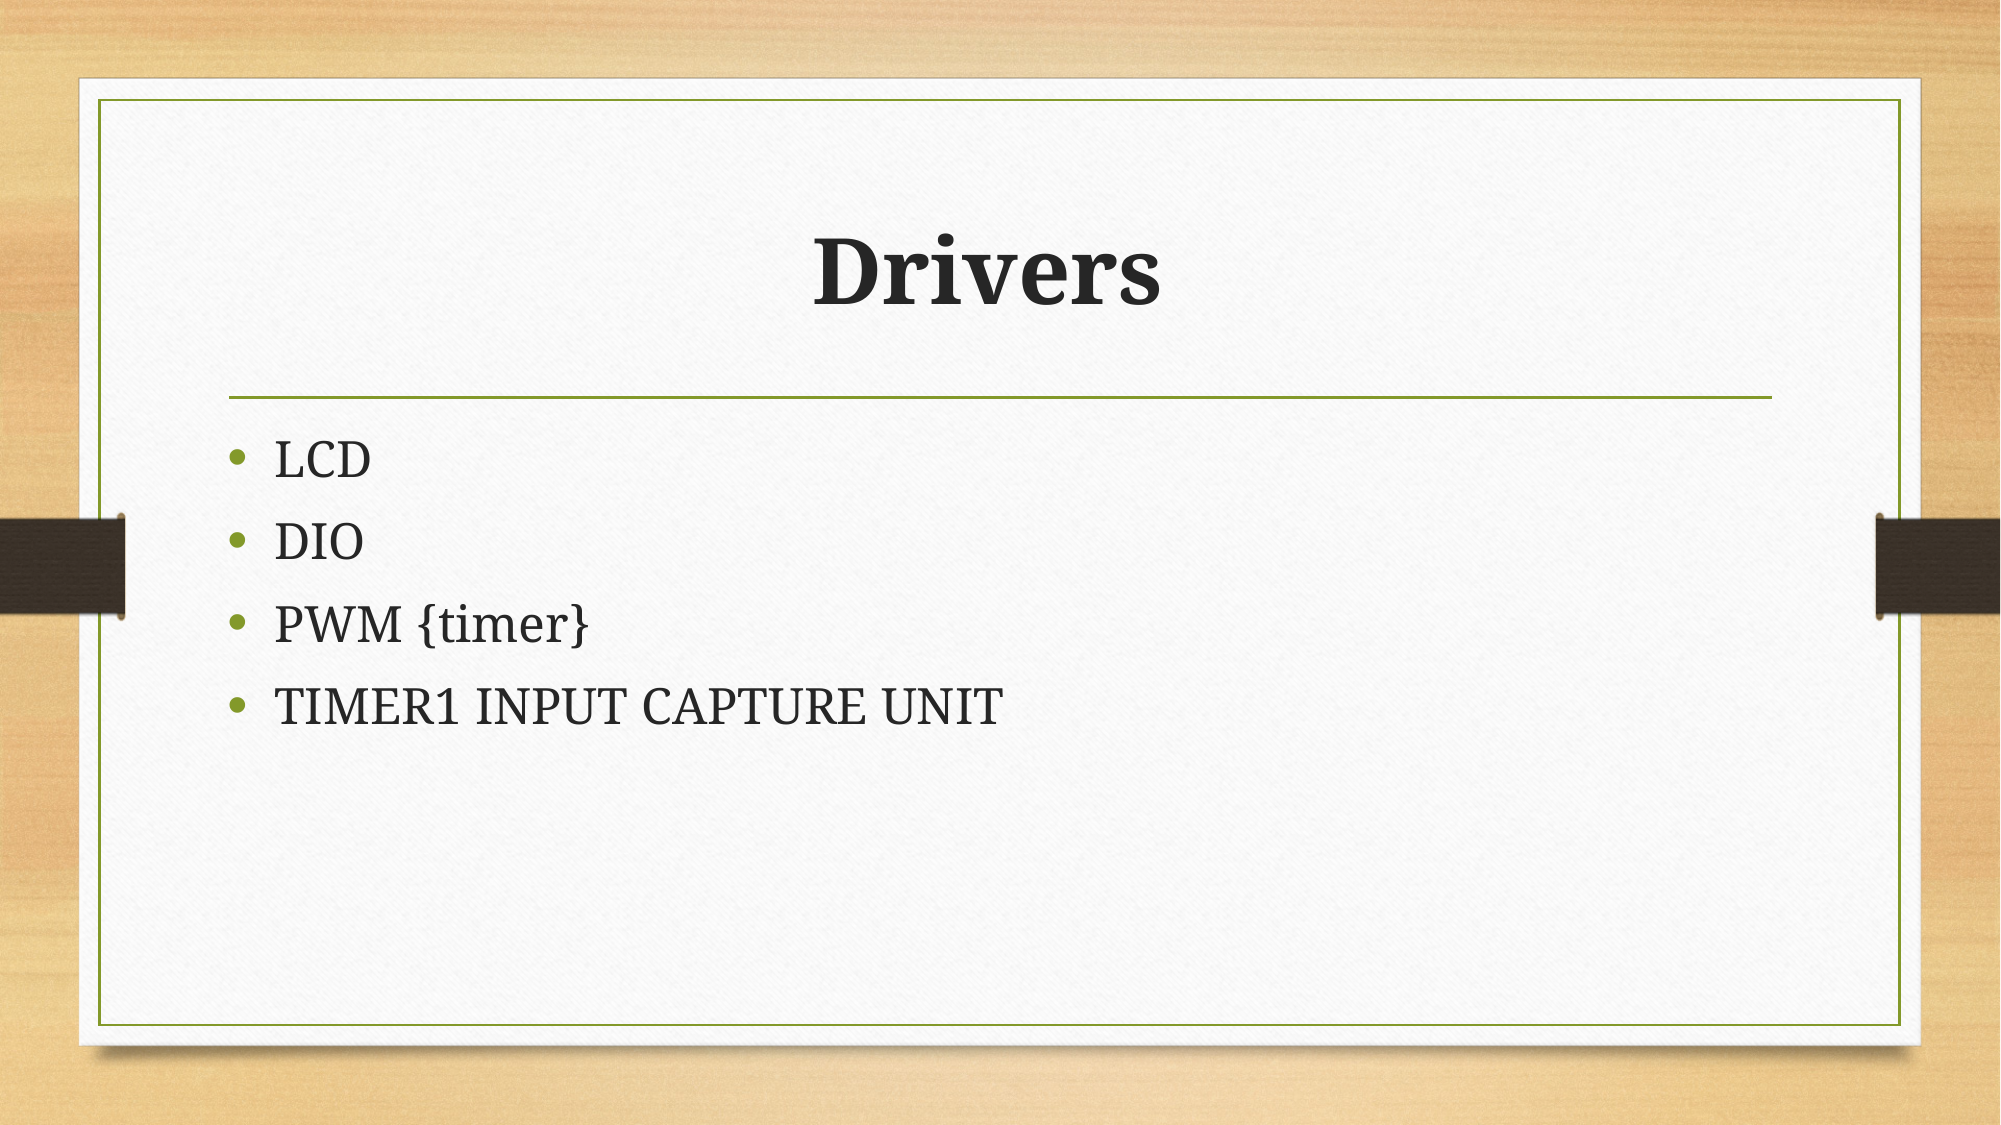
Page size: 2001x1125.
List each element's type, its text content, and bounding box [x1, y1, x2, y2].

list LCD DIO PWM {timer} TIMER1 INPUT CAPTURE UNIT [212, 419, 1788, 964]
title Drivers [212, 161, 1788, 375]
picture [0, 0, 2001, 1125]
